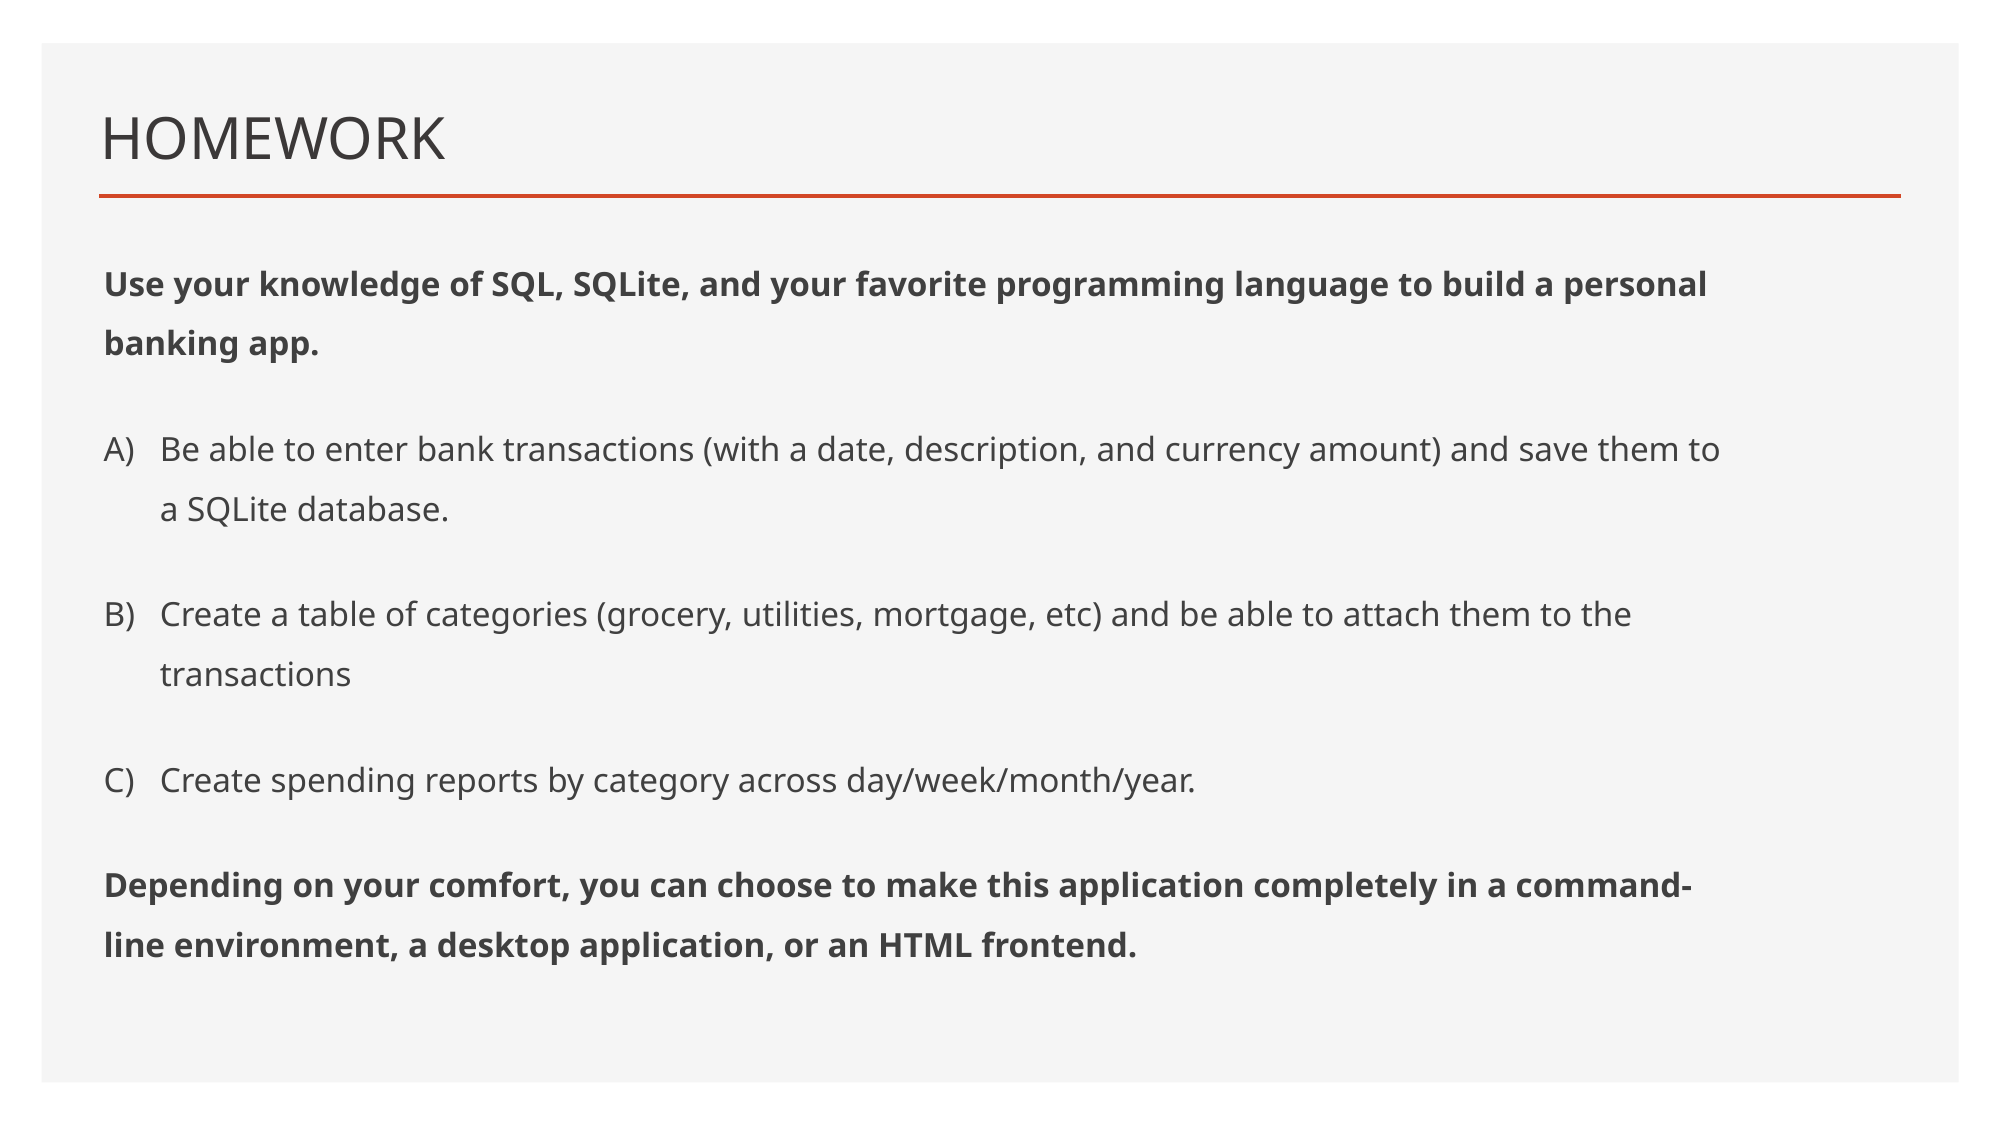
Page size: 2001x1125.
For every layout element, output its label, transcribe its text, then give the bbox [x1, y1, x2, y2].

list Use your knowledge of SQL, SQLite, and your favorite programming language to build a personal banking app. Be able to enter bank transactions (with a date, description, and currency amount) and save them to a SQLite database. Create a table of categories (grocery, utilities, mortgage, etc) and be able to attach them to the transactions Create spending reports by category across day/week/month/year. Depending on your comfort, you can choose to make this application completely in a command-line environment, a desktop application, or an HTML frontend. [88, 235, 1752, 1074]
title HOMEWORK [85, 73, 1214, 179]
